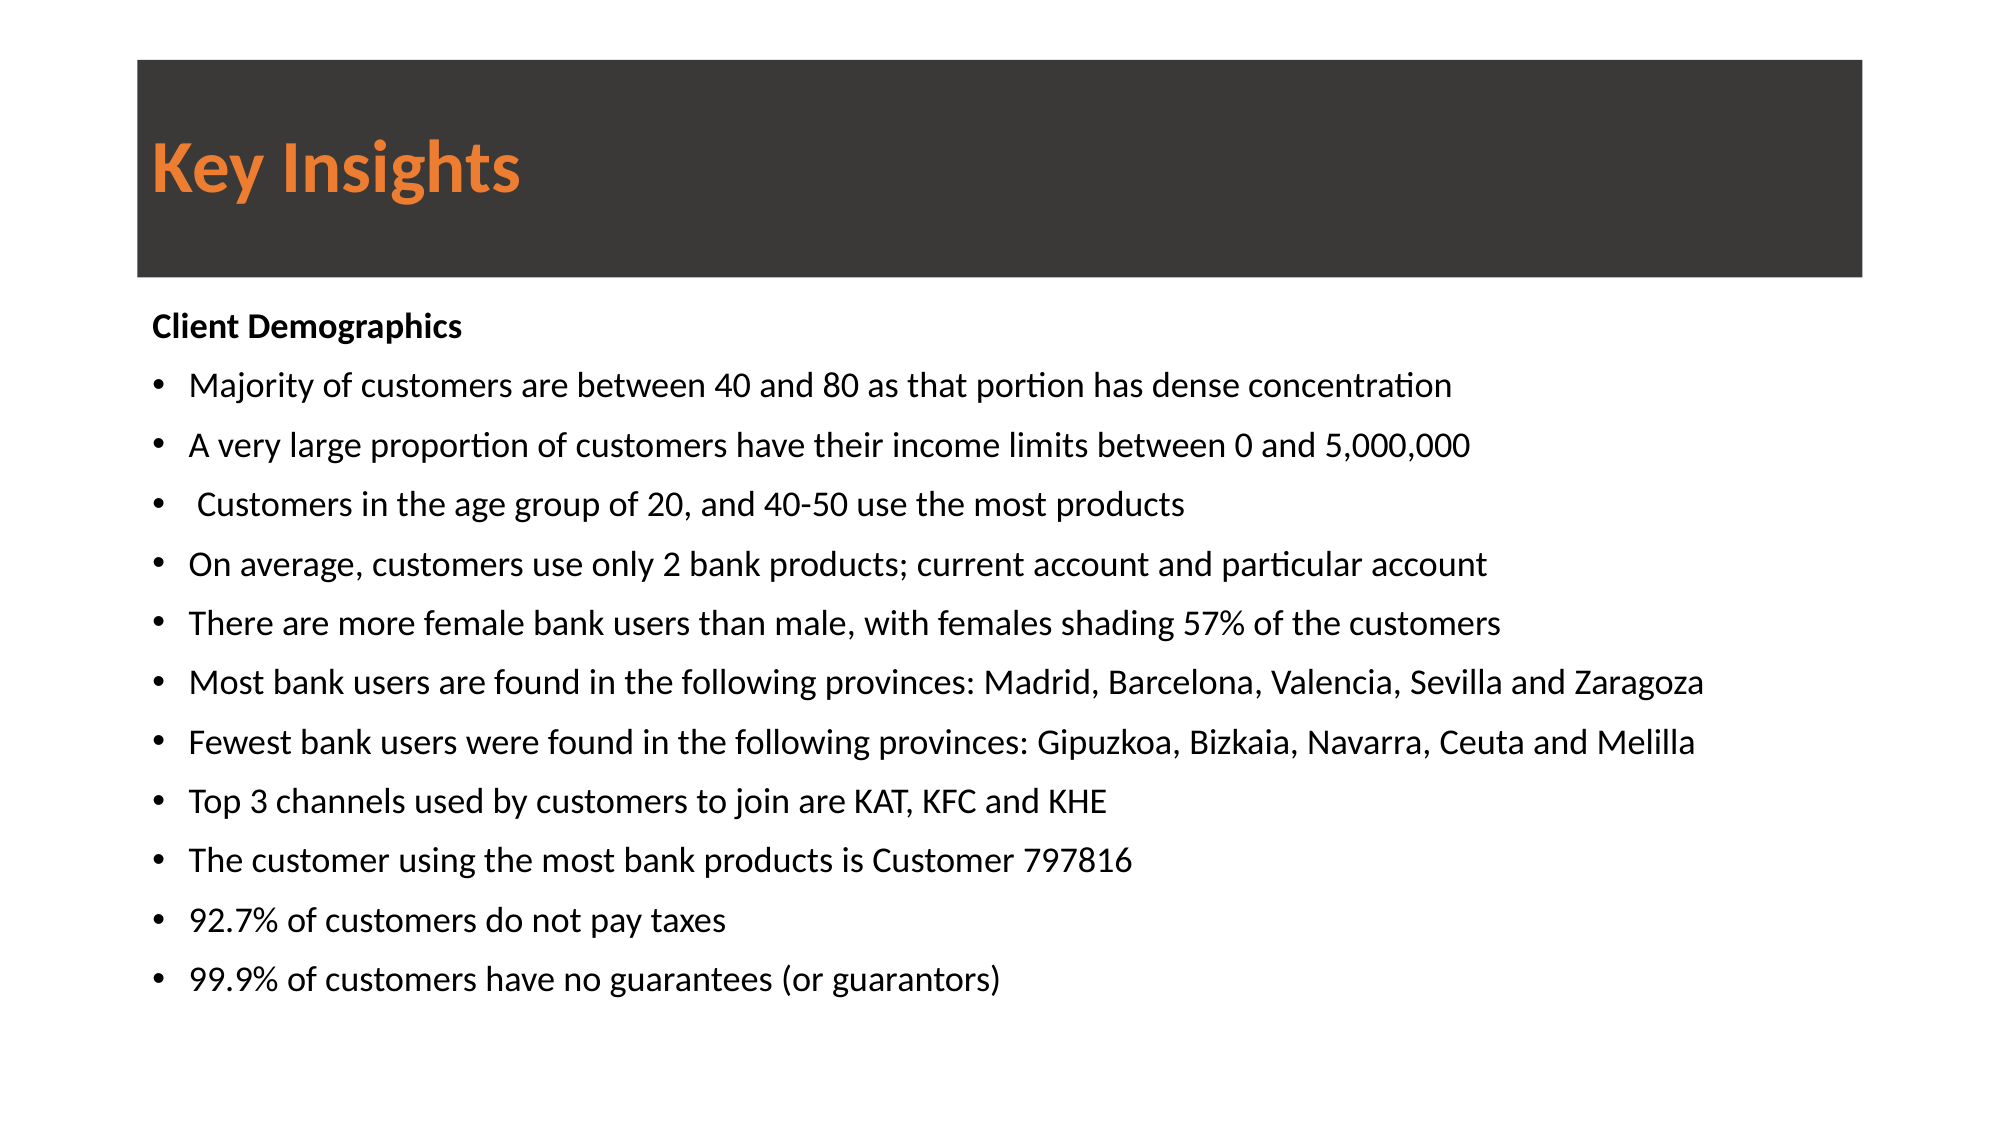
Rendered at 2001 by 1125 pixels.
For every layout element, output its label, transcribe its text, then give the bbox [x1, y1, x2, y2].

title Key Insights [137, 59, 1863, 278]
text_box [1063, 748, 1094, 854]
list Client Demographics Majority of customers are between 40 and 80 as that portion has dense concentration A very large proportion of customers have their income limits between 0 and 5,000,000 Customers in the age group of 20, and 40-50 use the most products On average, customers use only 2 bank products; current account and particular account There are more female bank users than male, with females shading 57% of the customers Most bank users are found in the following provinces: Madrid, Barcelona, Valencia, Sevilla and Zaragoza Fewest bank users were found in the following provinces: Gipuzkoa, Bizkaia, Navarra, Ceuta and Melilla Top 3 channels used by customers to join are KAT, KFC and KHE The customer using the most bank products is Customer 797816 92.7% of customers do not pay taxes 99.9% of customers have no guarantees (or guarantors) [137, 299, 1863, 1014]
